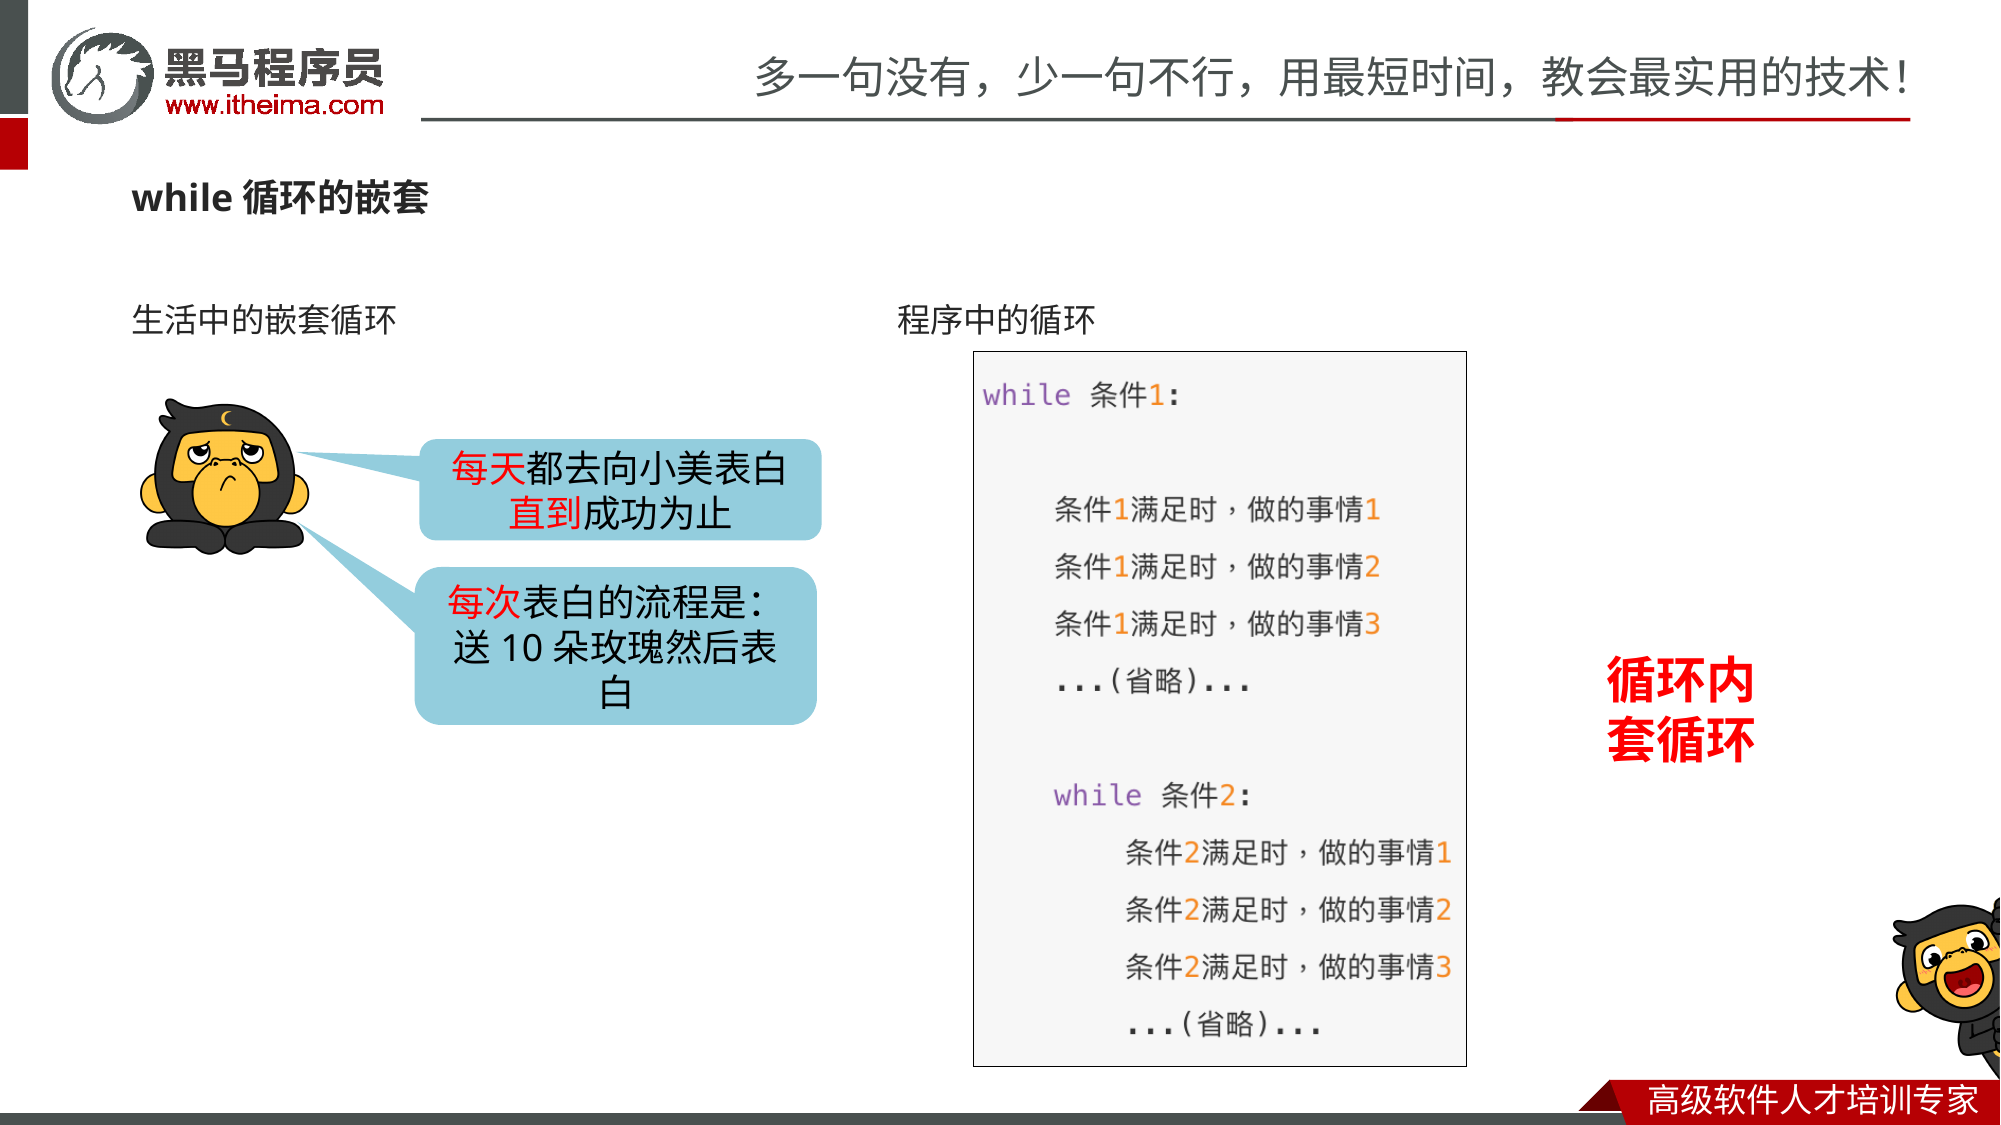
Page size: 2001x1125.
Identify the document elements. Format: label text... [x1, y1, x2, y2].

text_box 每天都去向小美表白 直到成功为止 [343, 437, 824, 543]
list while循环的嵌套 [116, 154, 1872, 239]
picture [972, 351, 1467, 1067]
picture [105, 351, 339, 585]
picture [50, 26, 384, 125]
text_box 循环内 套循环 [1591, 641, 1772, 776]
text_box 每次表白的流程是： 送10朵玫瑰然后表白 [343, 547, 820, 728]
list 生活中的嵌套循环 程序中的循环 [116, 271, 1872, 964]
picture [1842, 874, 2000, 1104]
